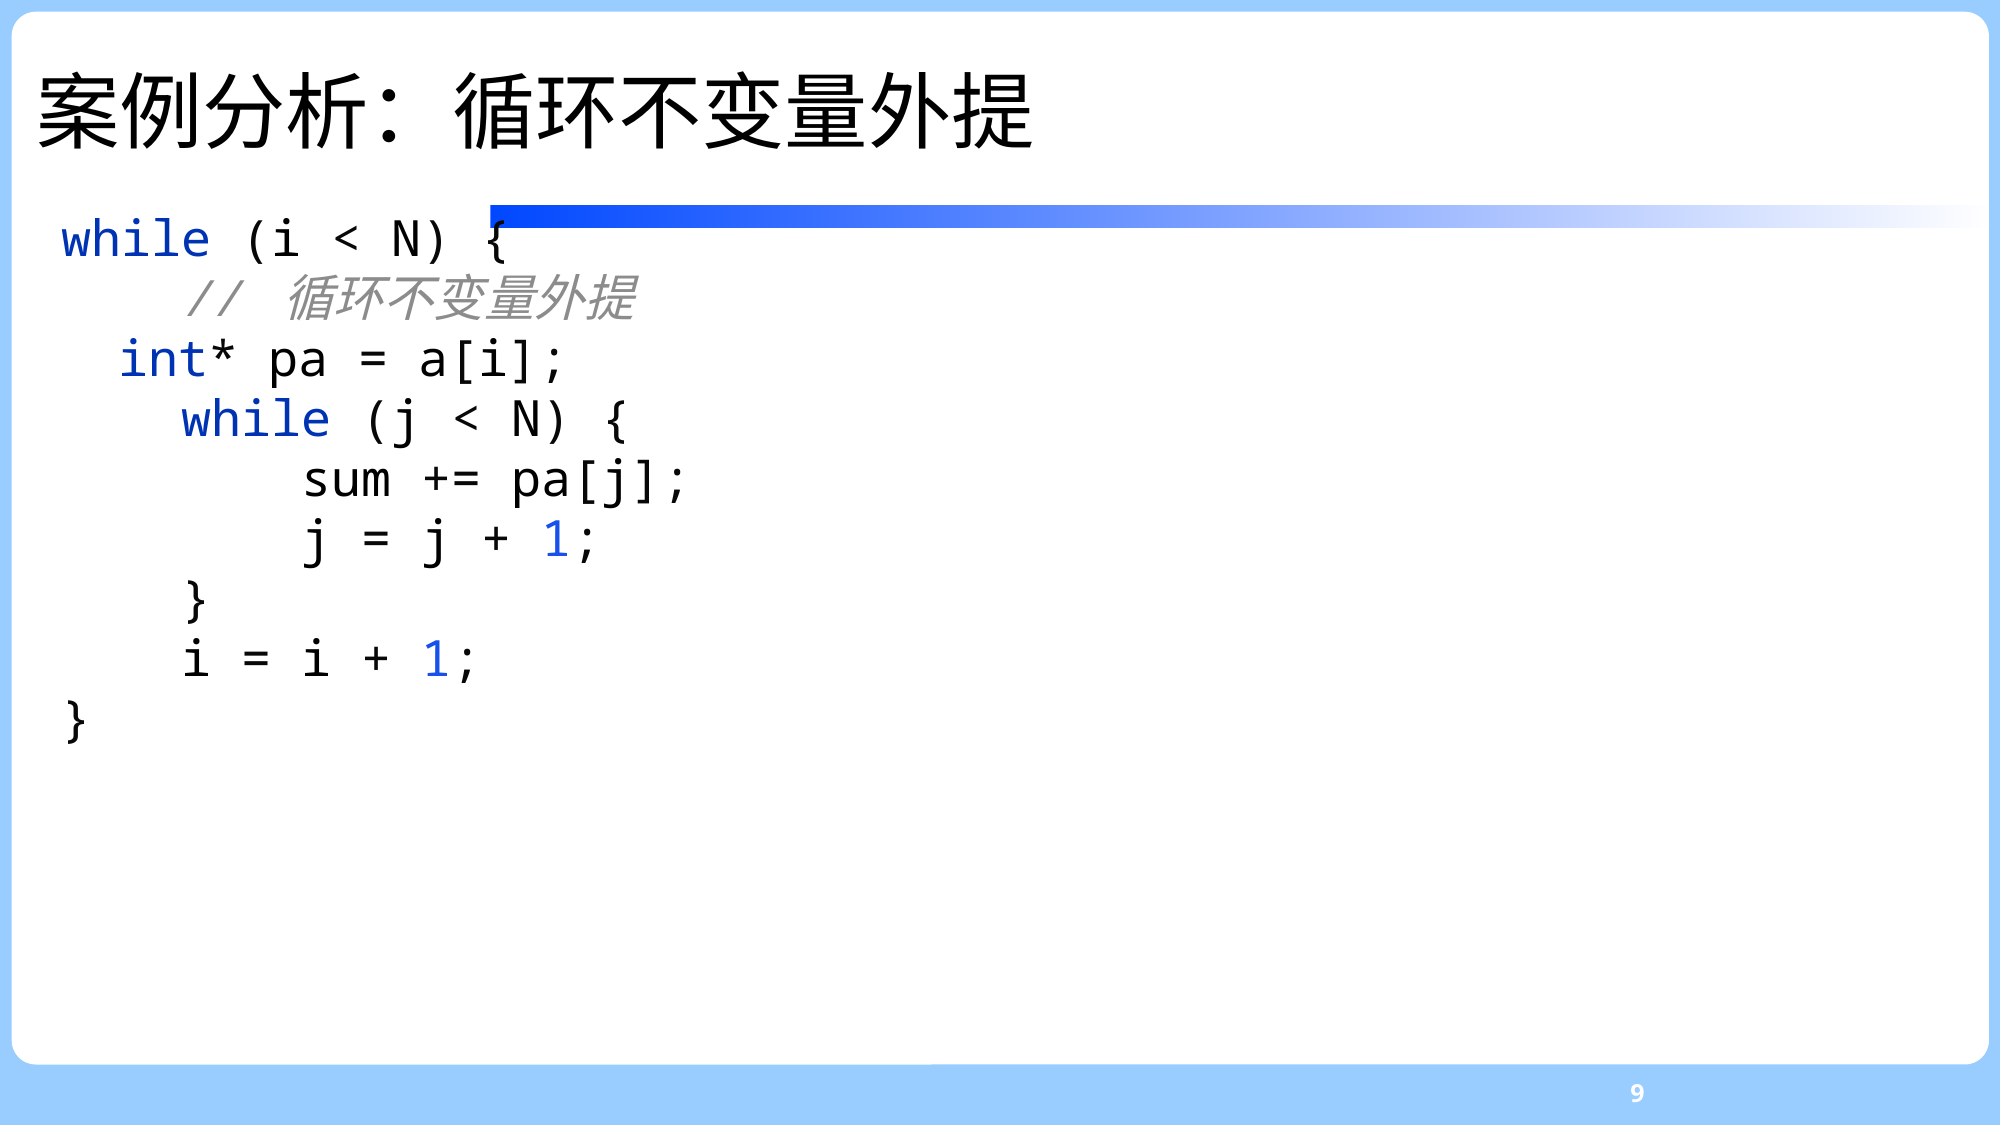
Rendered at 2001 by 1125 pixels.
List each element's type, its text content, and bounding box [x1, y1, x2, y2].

slide_number 9 [1412, 1064, 1863, 1125]
title 案例分析：循环不变量外提 [20, 22, 1908, 209]
list while (i < N) { // 循环不变量外提 int* pa = a[i]; while (j < N) { sum += pa[j]; j = j + 1; } i = i + 1; } [46, 199, 1847, 1011]
